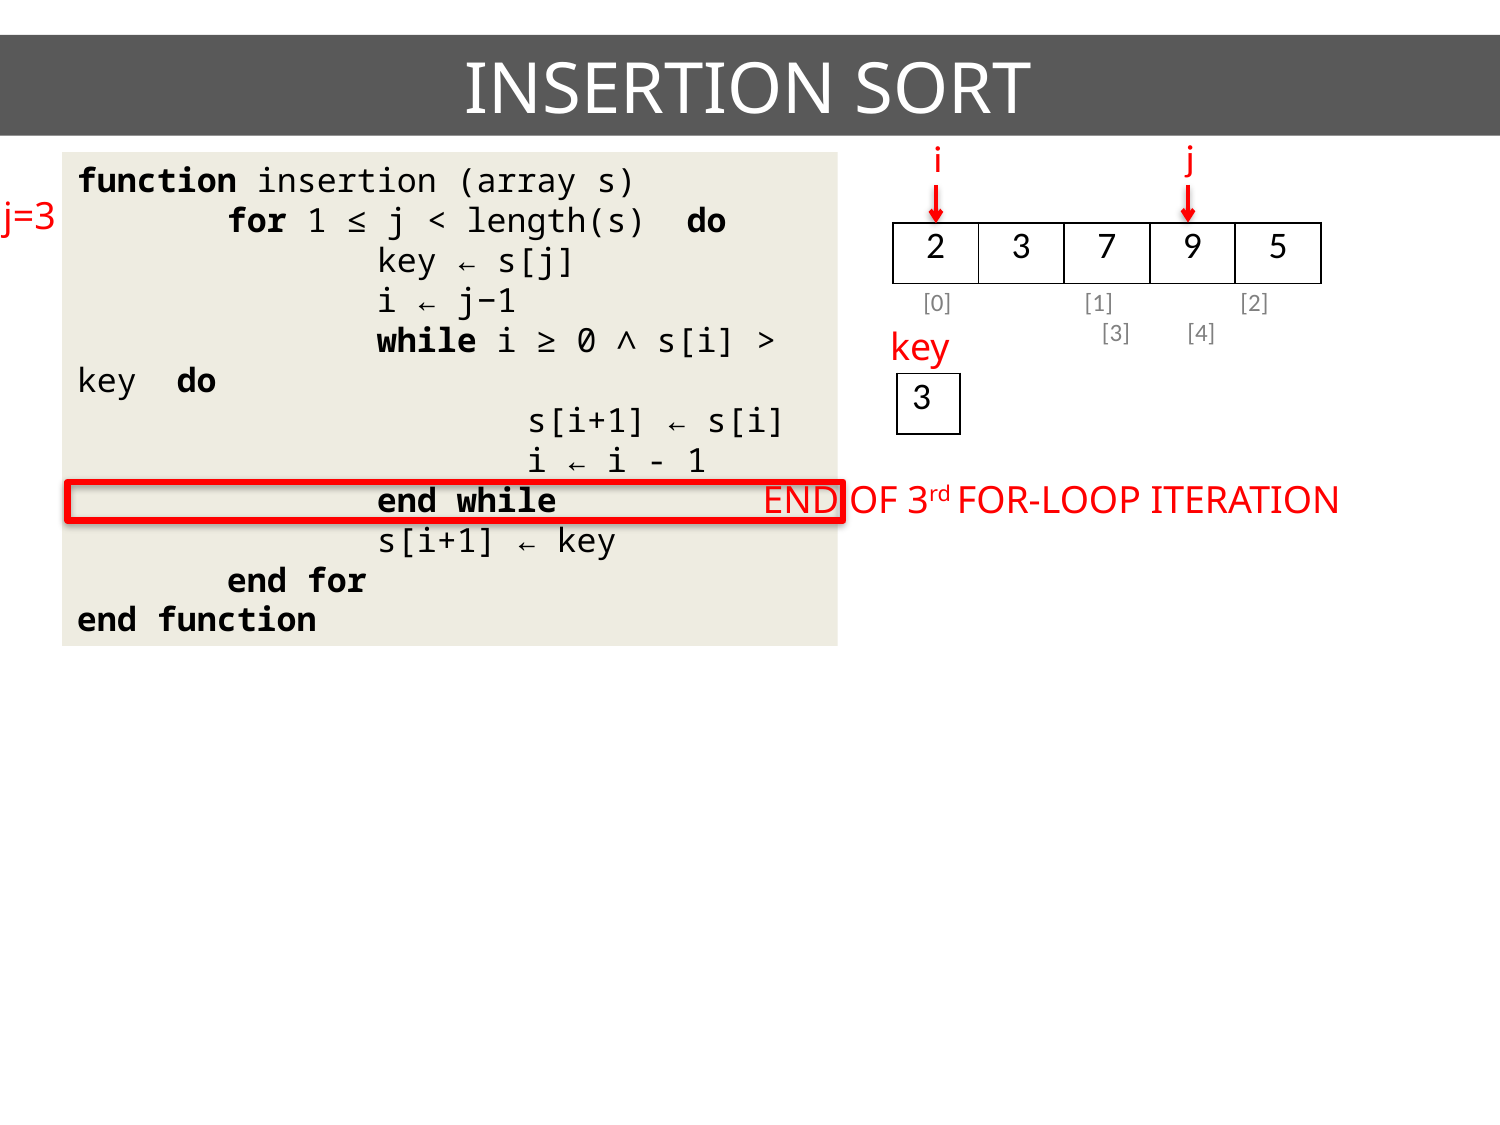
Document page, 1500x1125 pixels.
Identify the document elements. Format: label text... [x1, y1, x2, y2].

text_box function insertion (array s) for 1 ≤ j < length(s) do key ← s[j] i ← j−1 while i ≥ 0 ∧ s[i] > key do s[i+1] ← s[i] i ← i - 1 end while s[i+1] ← key end for end function [62, 152, 838, 481]
text_box function insertion (array s) for 1 ≤ j < length(s) do key ← s[j] i ← j−1 while i ≥ 0 ∧ s[i] > key do s[i+1] ← s[i] i ← i - 1 end while s[i+1] ← key end for end function [62, 527, 838, 646]
text_box j [1170, 126, 1210, 187]
table_header 3 [898, 376, 959, 433]
text_box i [918, 127, 957, 188]
text_box END OF 3rd FOR-LOOP ITERATION [747, 468, 1356, 529]
text_box key [875, 315, 965, 376]
text_box [65, 480, 747, 523]
text_box j=3 [0, 184, 71, 245]
title INSERTION SORT [0, 34, 1500, 136]
table_header 9 [1151, 224, 1234, 279]
table_header 7 [1065, 224, 1149, 279]
table_header 5 [1236, 224, 1320, 279]
table_header 2 [894, 224, 978, 283]
table_header 3 [979, 224, 1063, 279]
text_box [0] [1] [2] [3] [4] [897, 279, 1377, 384]
